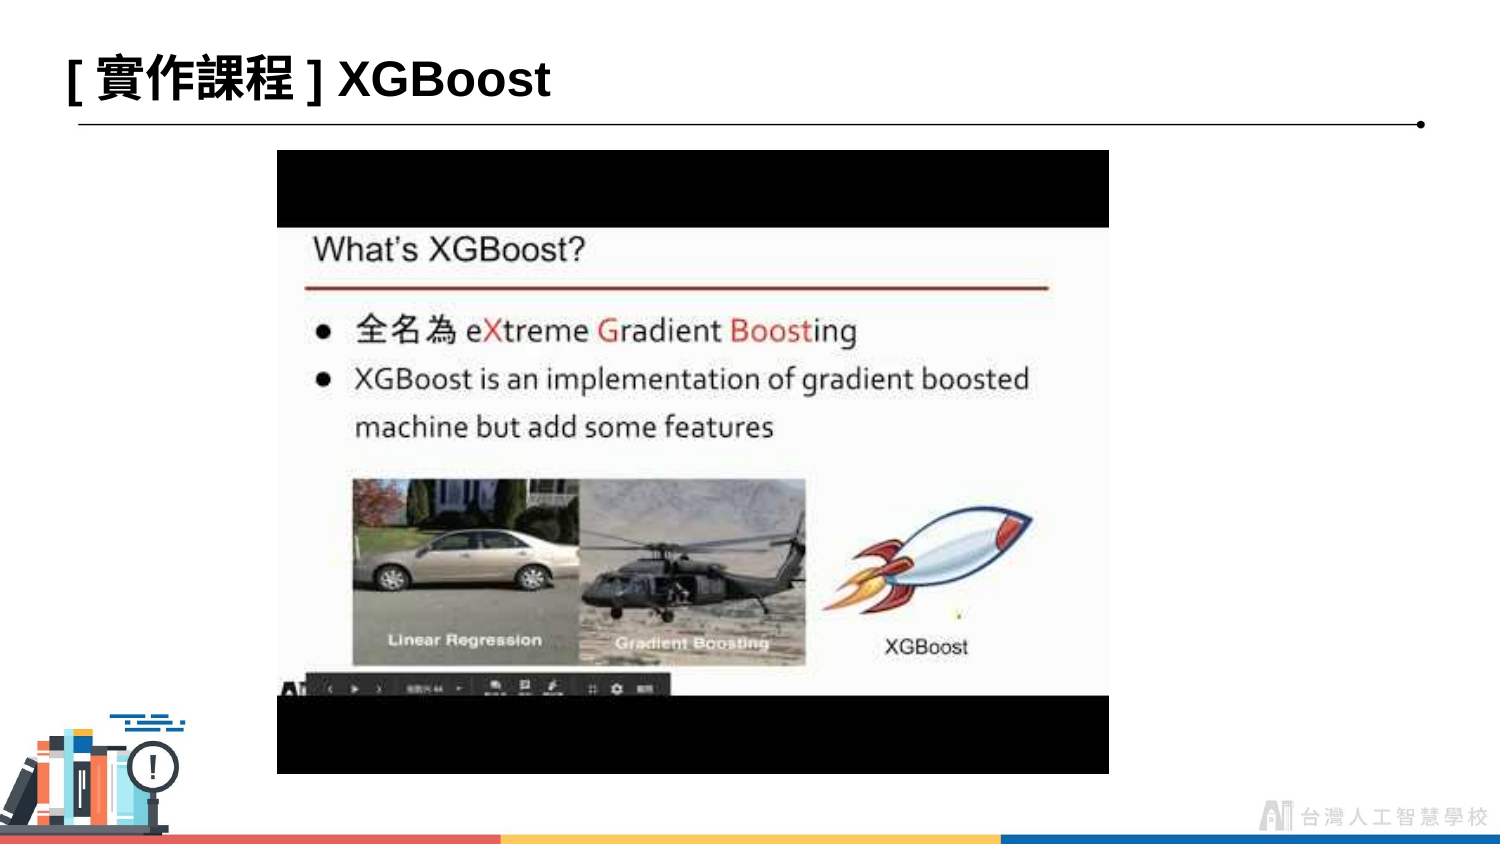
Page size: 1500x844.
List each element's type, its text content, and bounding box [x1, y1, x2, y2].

title [實作課程] XGBoost [51, 29, 1449, 124]
picture [0, 0, 1500, 844]
